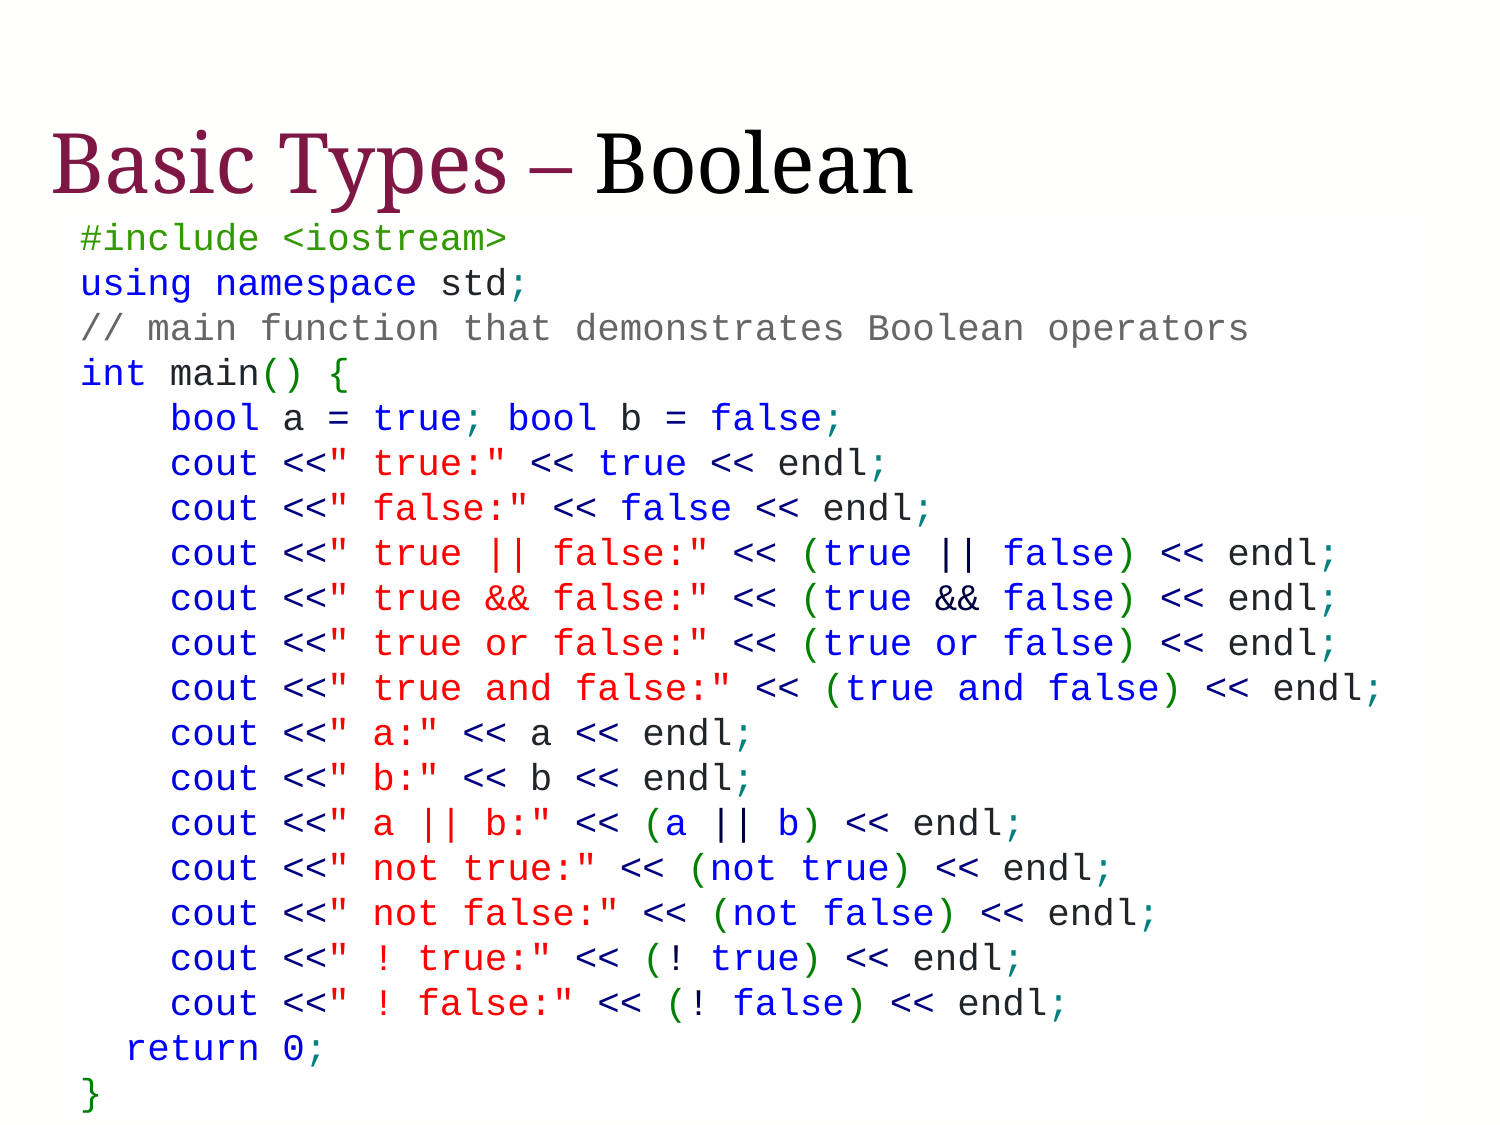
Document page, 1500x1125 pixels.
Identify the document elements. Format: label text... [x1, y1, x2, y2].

title Basic Types – Boolean [35, 66, 1453, 254]
text_box #include <iostream> using namespace std; // main function that demonstrates Boolean operators int main() { bool a = true; bool b = false; cout <<" true:" << true << endl; cout <<" false:" << false << endl; cout <<" true || false:" << (true || false) << endl; cout <<" true && false:" << (true && false) << endl; cout <<" true or false:" << (true or false) << endl; cout <<" true and false:" << (true and false) << endl; cout <<" a:" << a << endl; cout <<" b:" << b << endl; cout <<" a || b:" << (a || b) << endl; cout <<" not true:" << (not true) << endl; cout <<" not false:" << (not false) << endl; cout <<" ! true:" << (! true) << endl; cout <<" ! false:" << (! false) << endl; return 0; } [64, 213, 1423, 1121]
